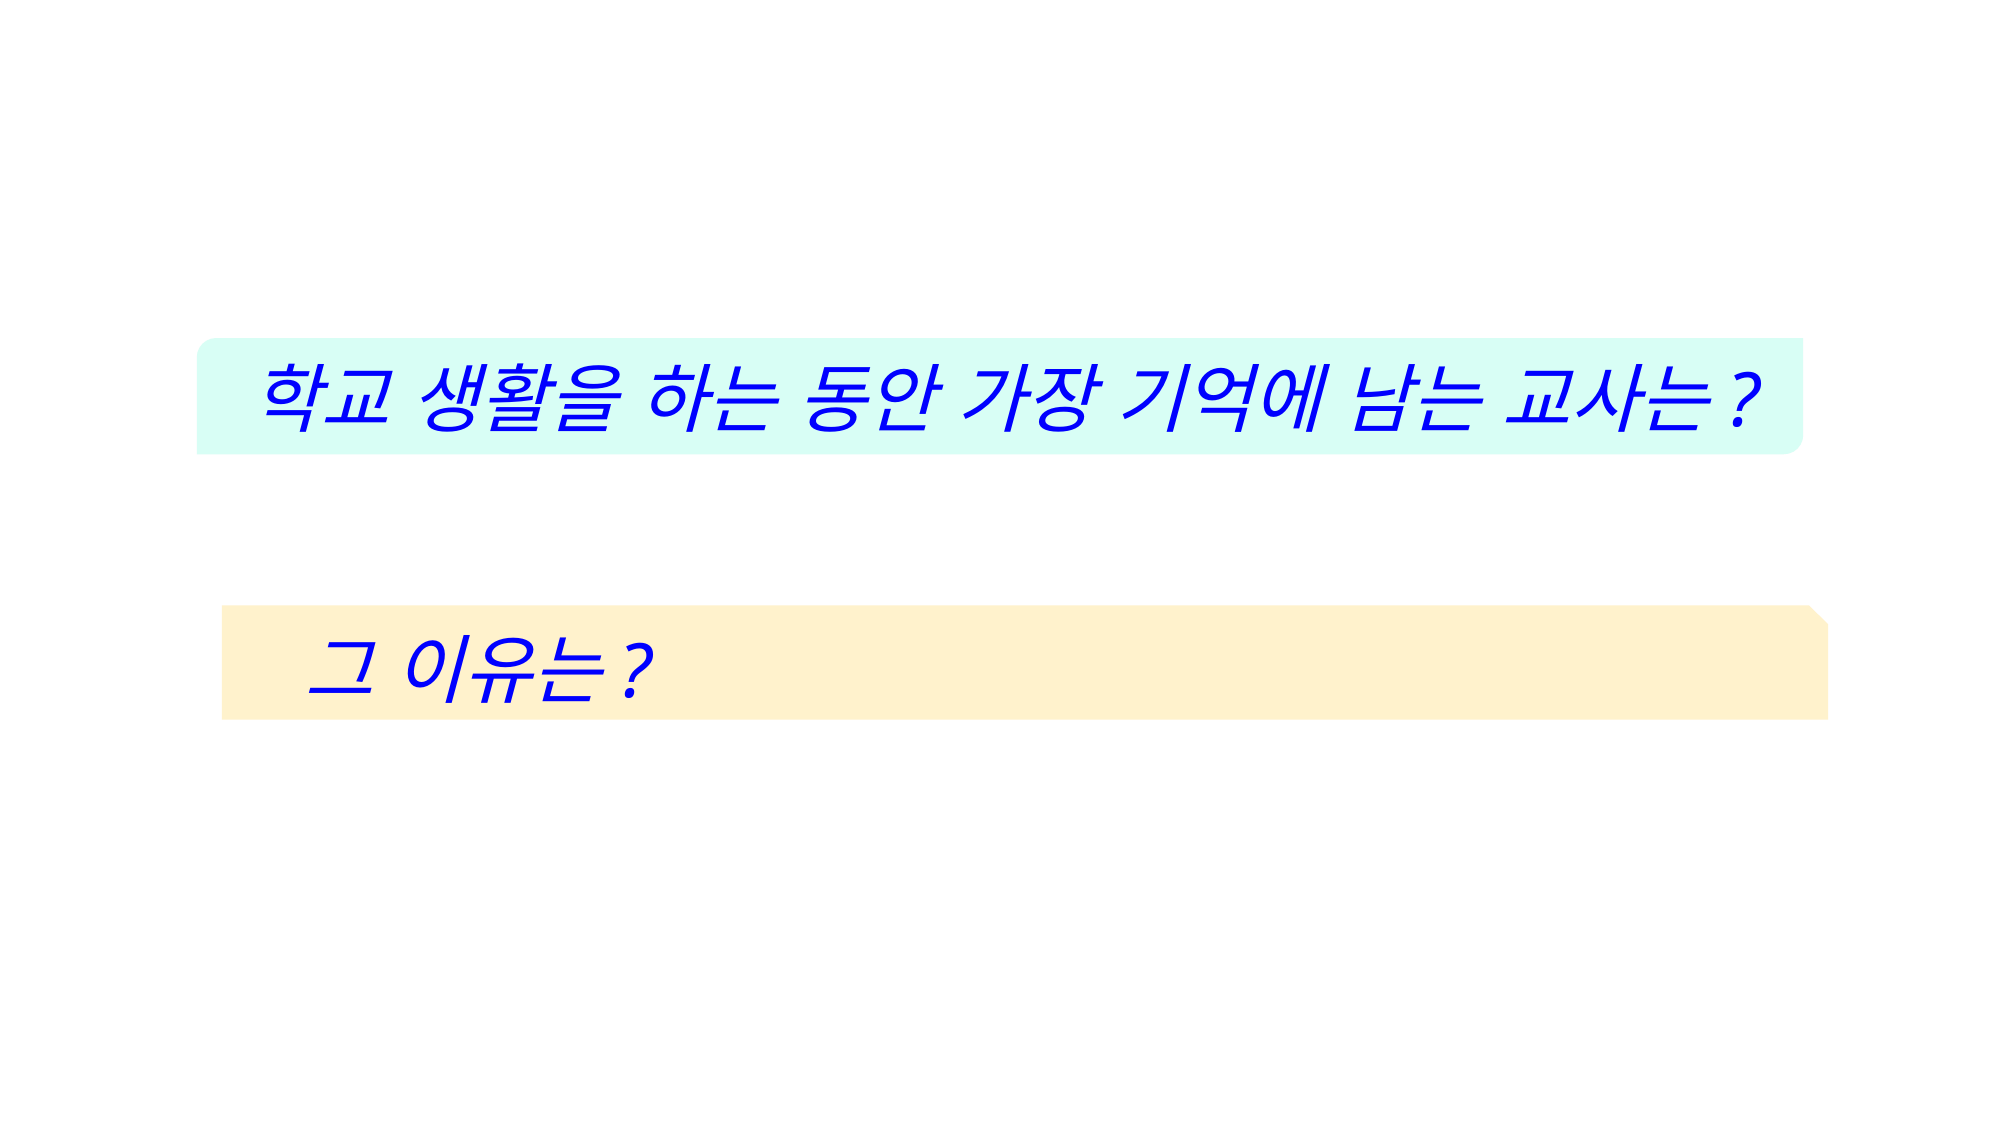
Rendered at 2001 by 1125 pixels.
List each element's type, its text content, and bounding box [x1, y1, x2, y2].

text_box 그 이유는? [221, 605, 1829, 720]
text_box 학교 생활을 하는 동안 가장 기억에 남는 교사는? [196, 338, 1804, 455]
